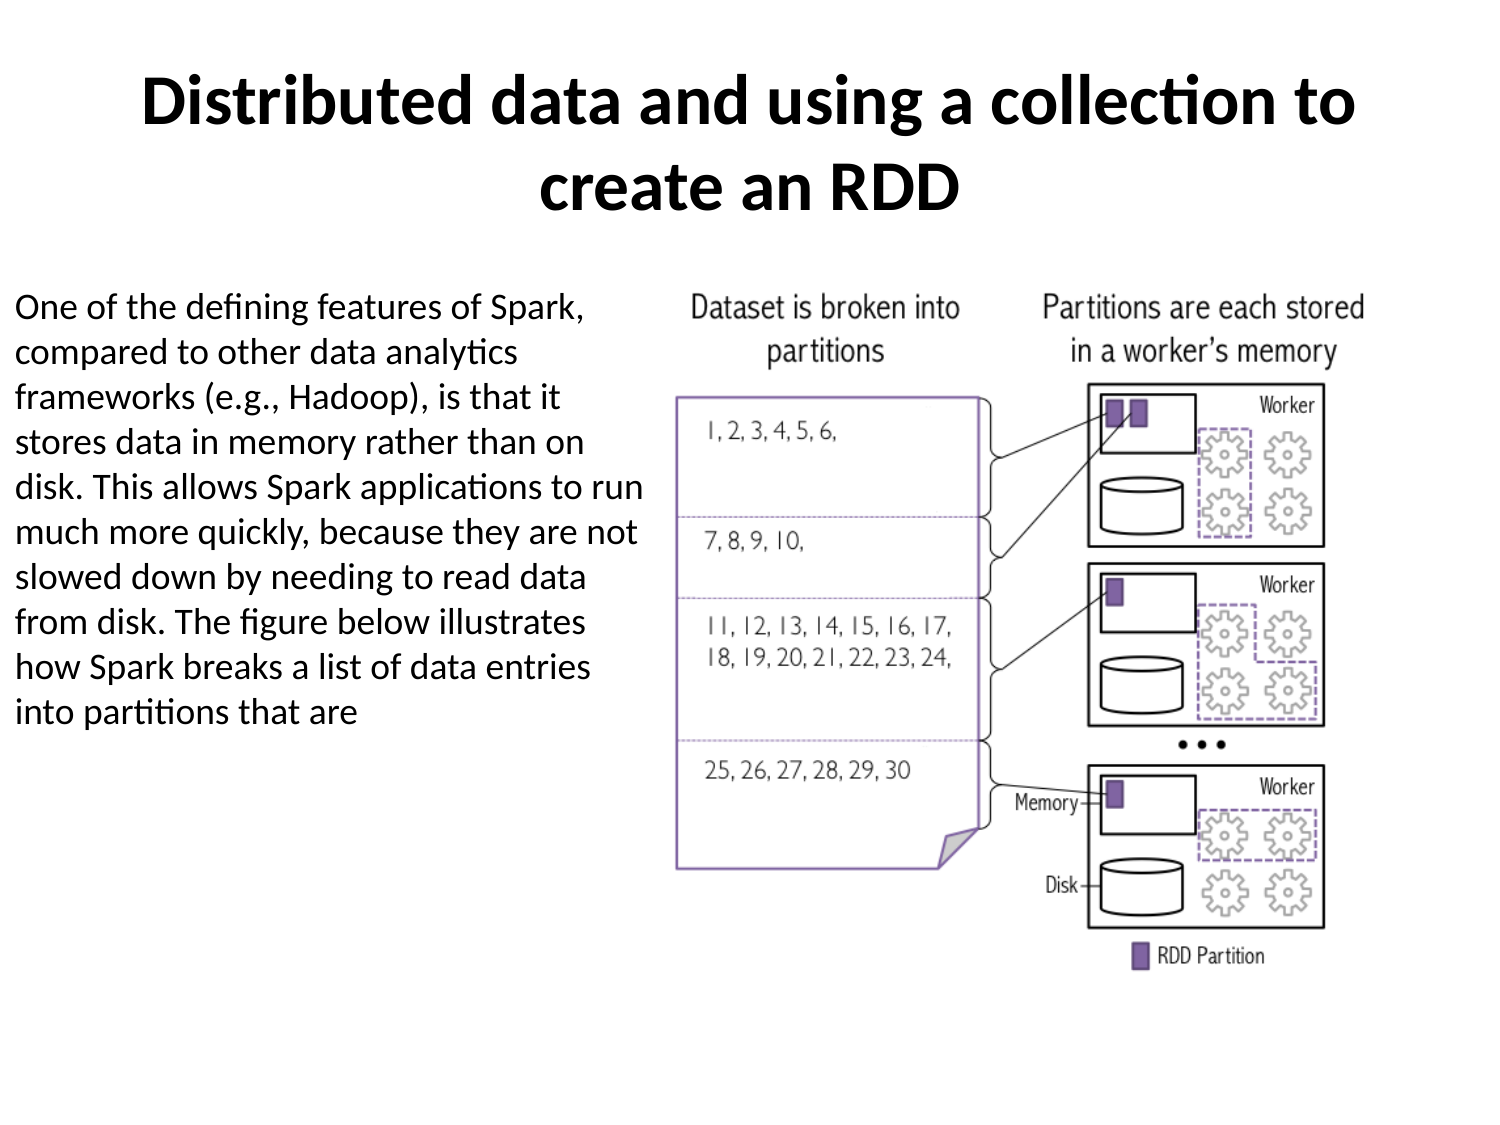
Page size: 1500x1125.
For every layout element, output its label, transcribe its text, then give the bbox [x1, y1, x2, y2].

title Distributed data and using a collection to create an RDD [75, 45, 1425, 233]
picture [474, 274, 1417, 982]
text_box One of the defining features of Spark, compared to other data analytics frameworks (e.g., Hadoop), is that it stores data in memory rather than on disk. This allows Spark applications to run much more quickly, because they are not slowed down by needing to read data from disk. The figure below illustrates how Spark breaks a list of data entries into partitions that are [0, 274, 473, 740]
